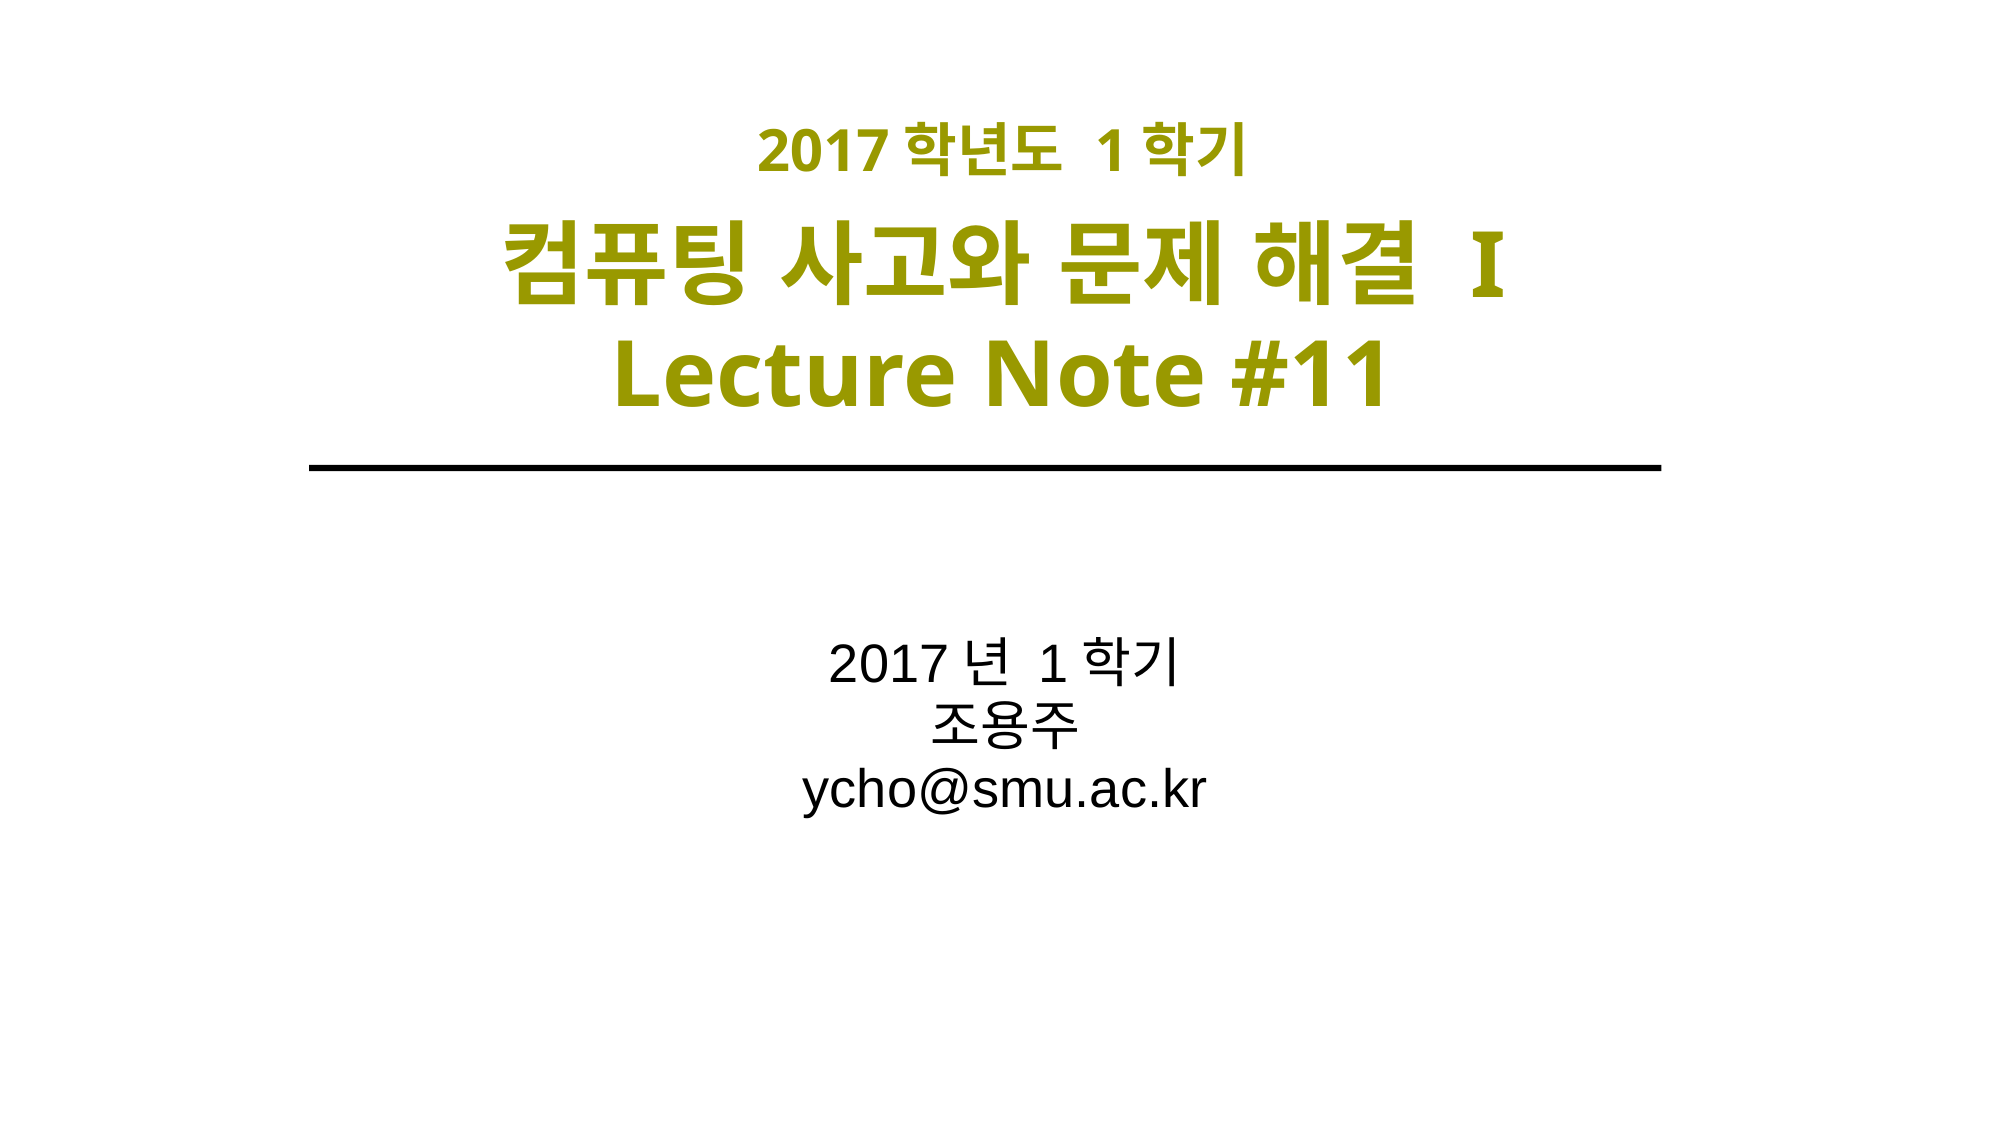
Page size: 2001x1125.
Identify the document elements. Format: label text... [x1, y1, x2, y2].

subtitle 2017년 1학기 조용주 ycho@smu.ac.kr [480, 633, 1531, 921]
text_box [302, 105, 1704, 445]
